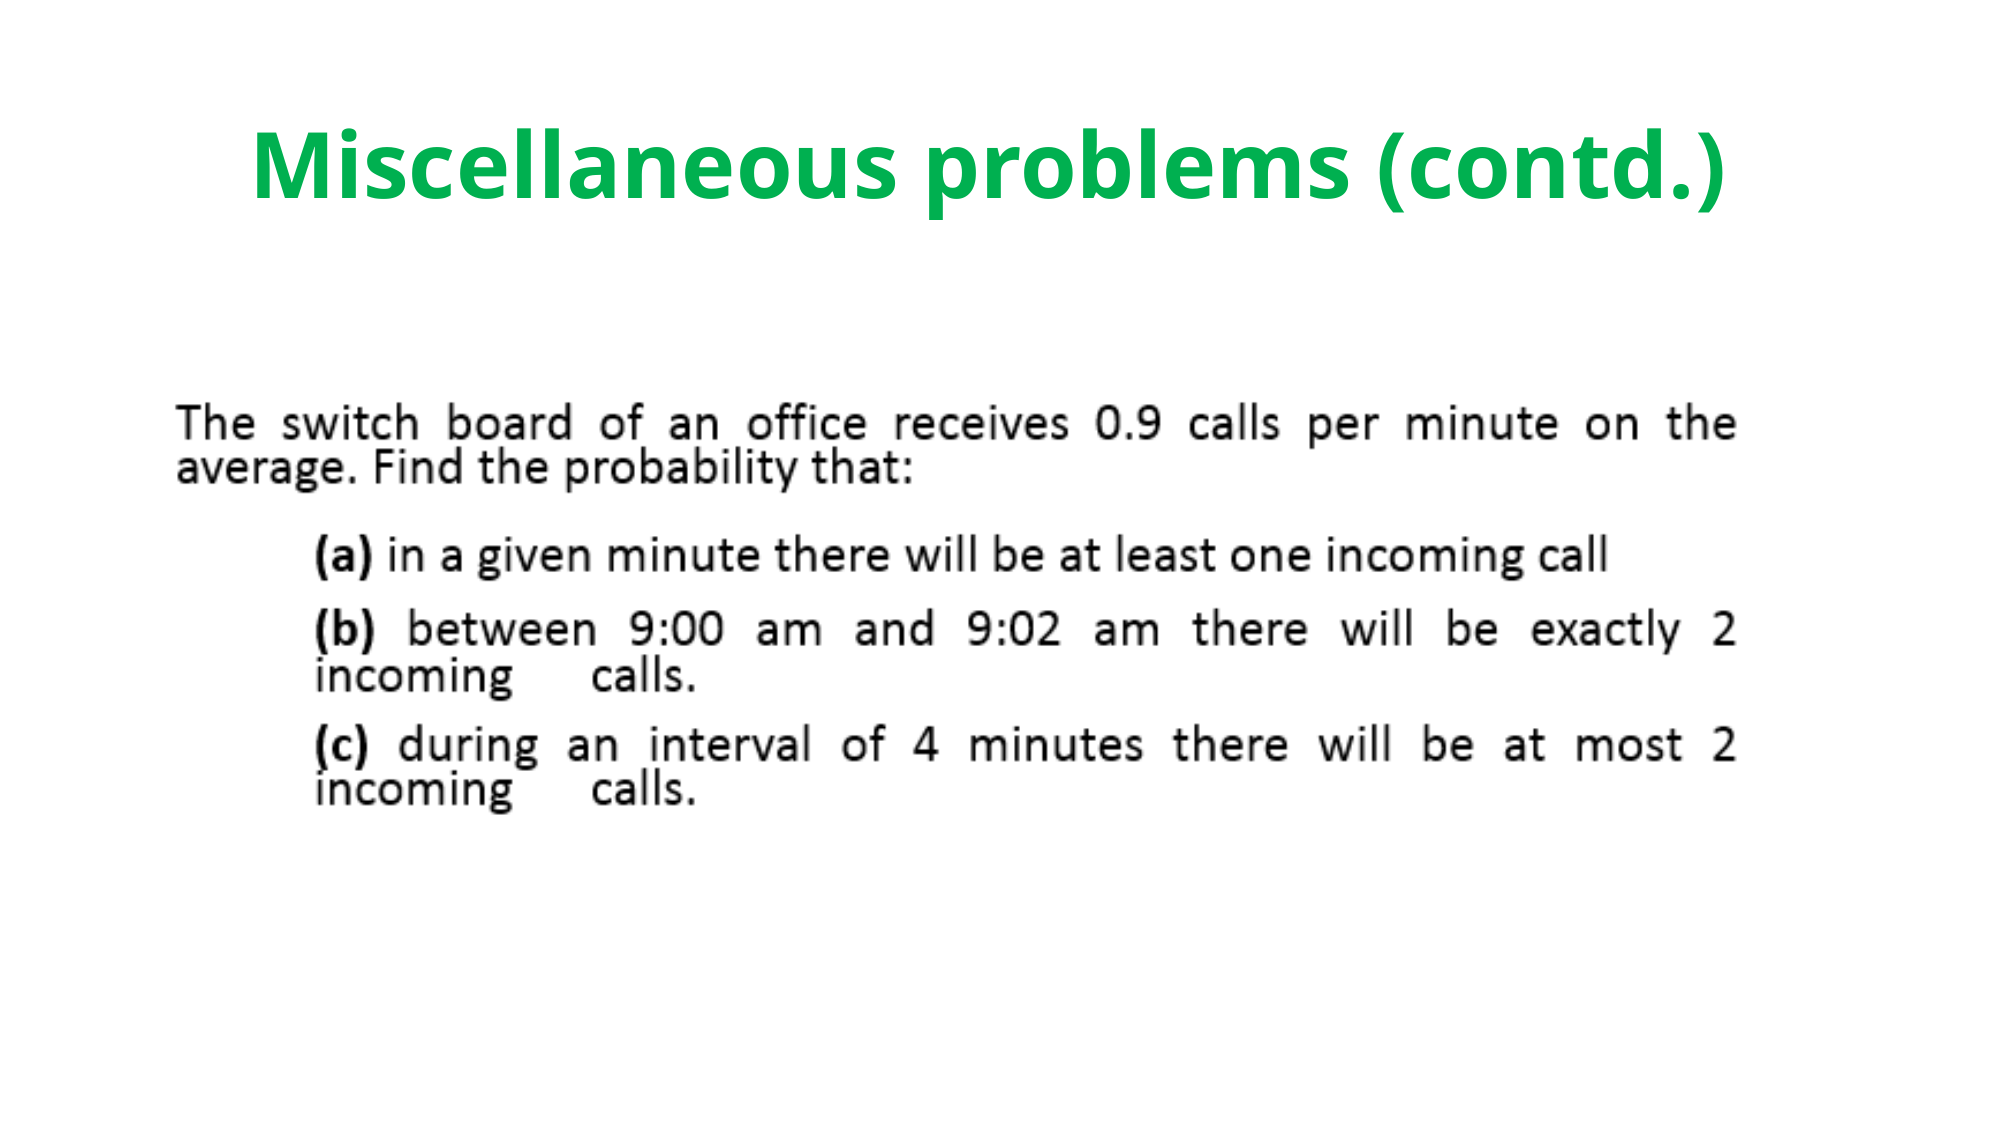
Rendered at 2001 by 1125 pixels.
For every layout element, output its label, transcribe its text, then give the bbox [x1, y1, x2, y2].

list [137, 299, 1863, 1014]
picture [137, 387, 1820, 838]
title Miscellaneous problems (contd.) [137, 59, 1863, 278]
